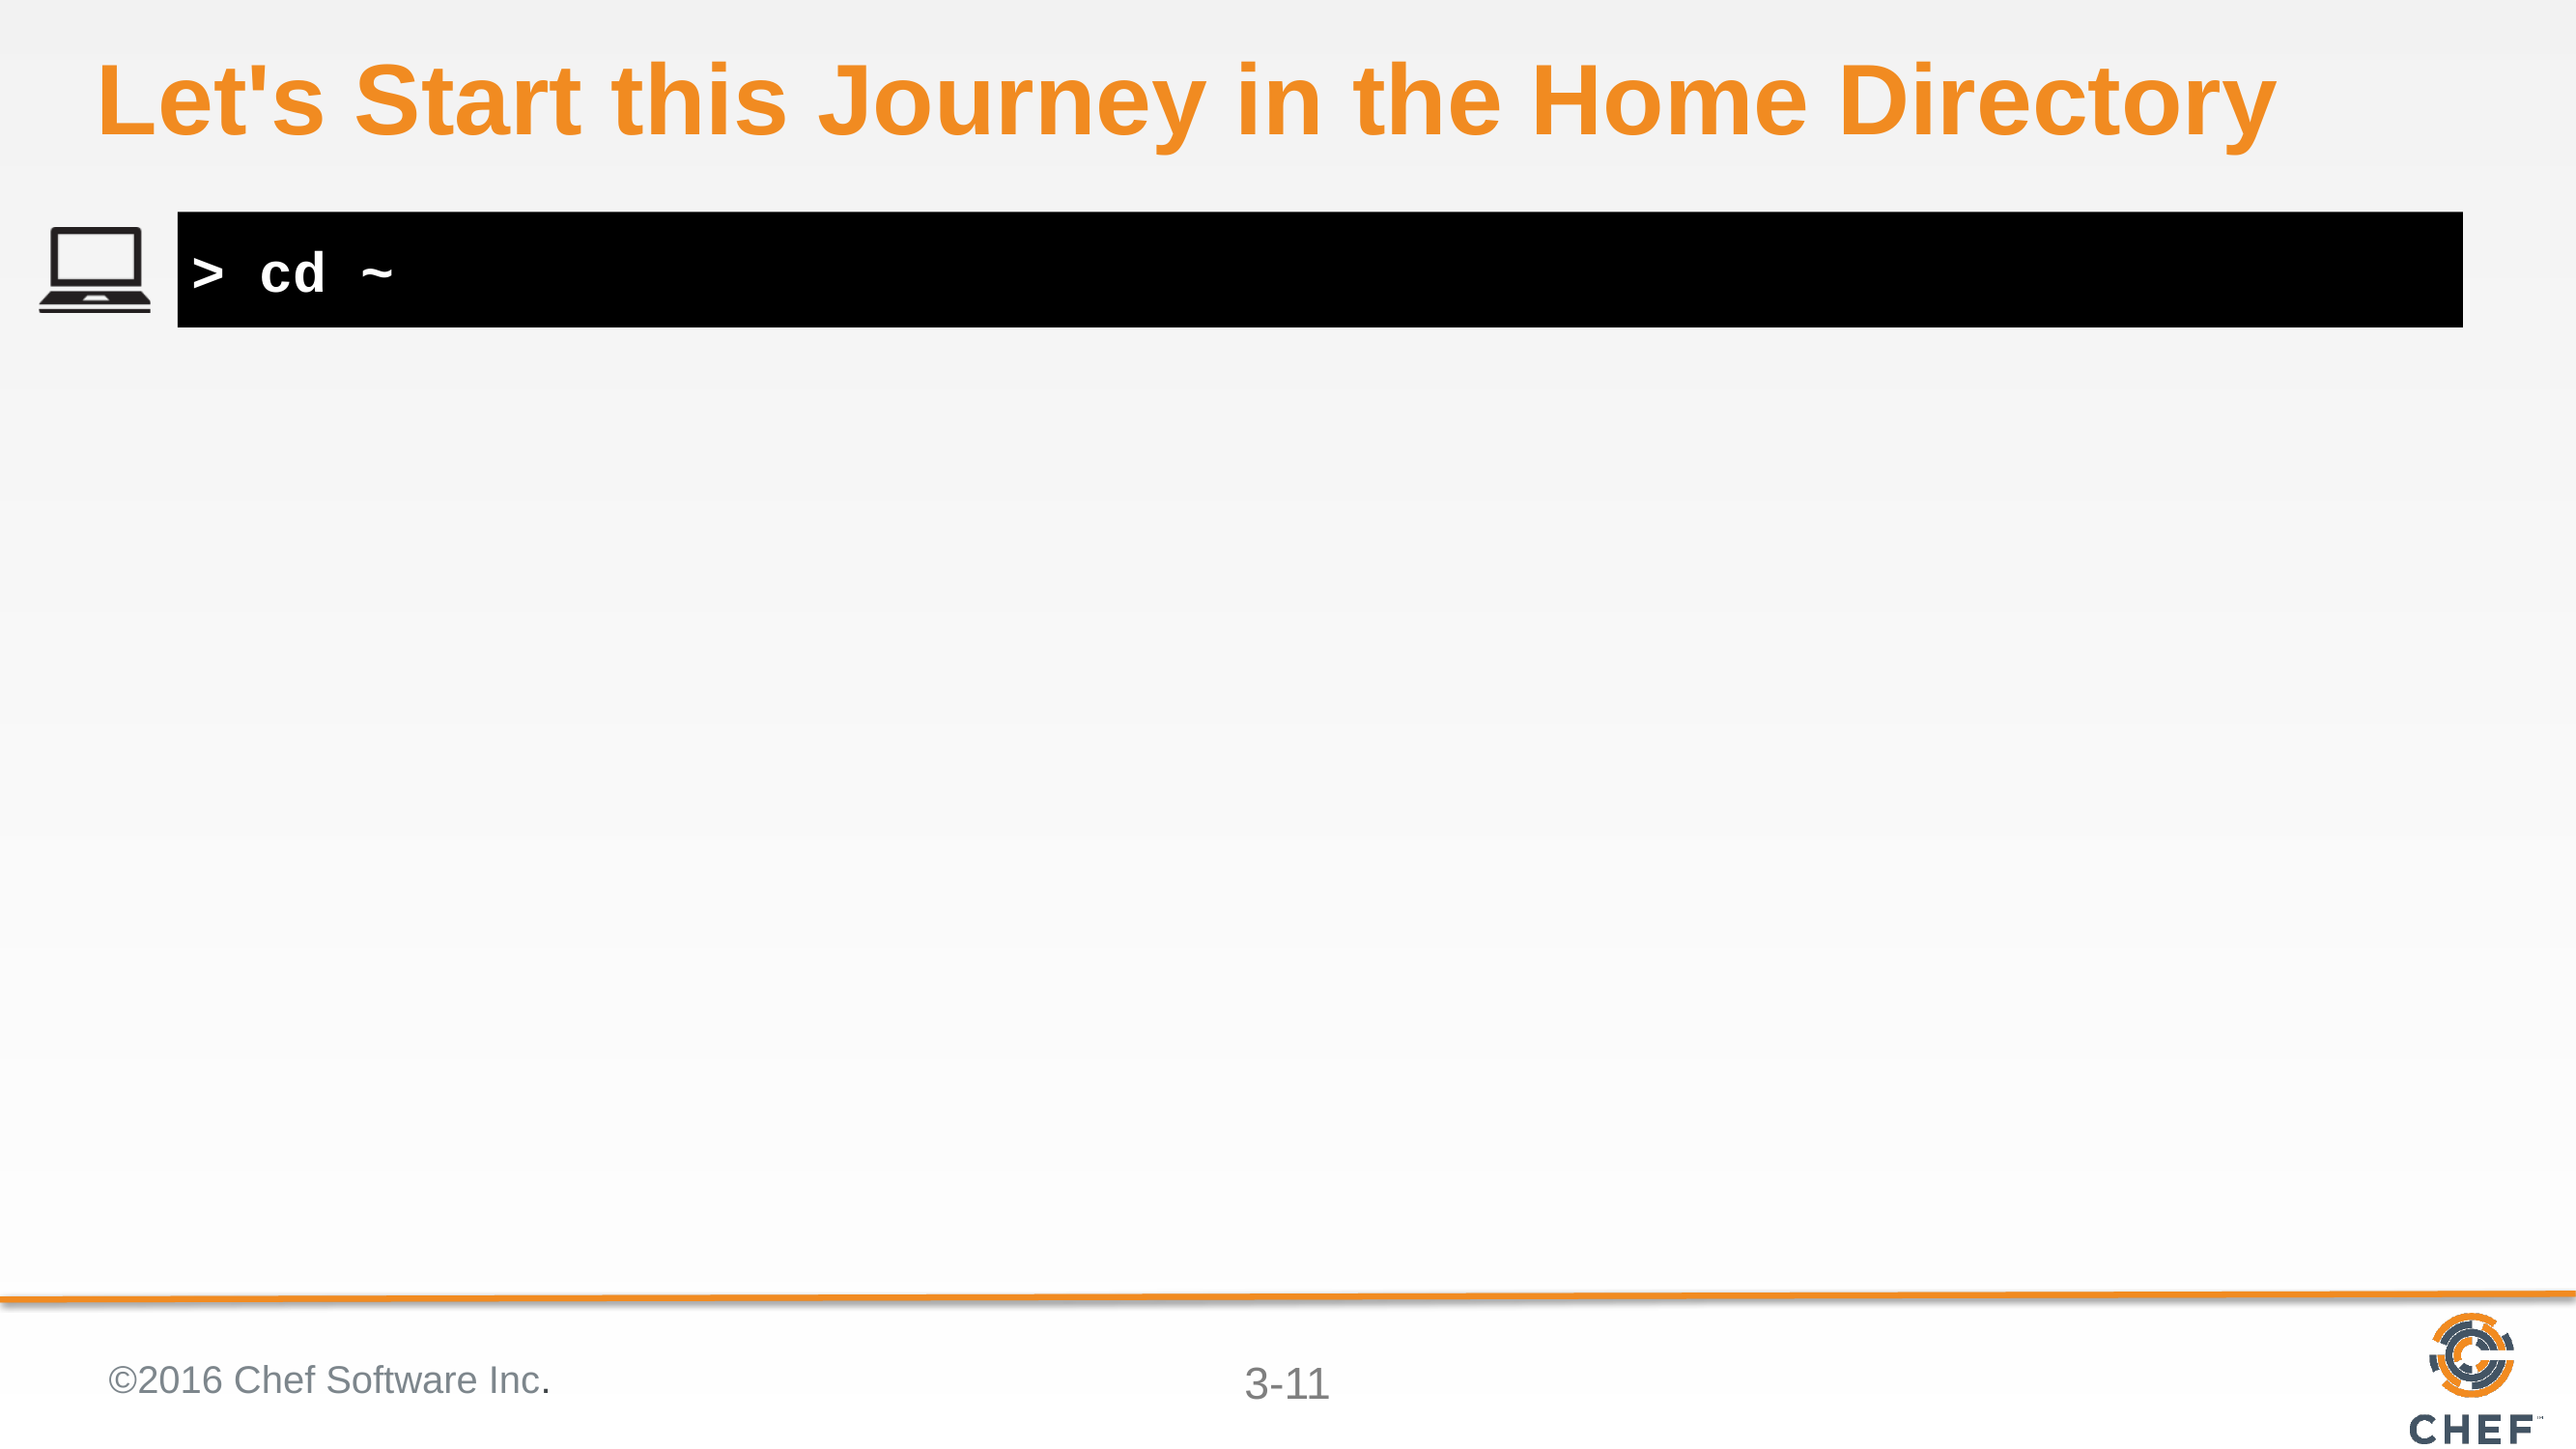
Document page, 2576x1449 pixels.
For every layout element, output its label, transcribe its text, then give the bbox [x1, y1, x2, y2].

picture [2399, 1297, 2551, 1449]
list > cd ~ [177, 212, 2463, 327]
title Let's Start this Journey in the Home Directory [96, 48, 2463, 180]
